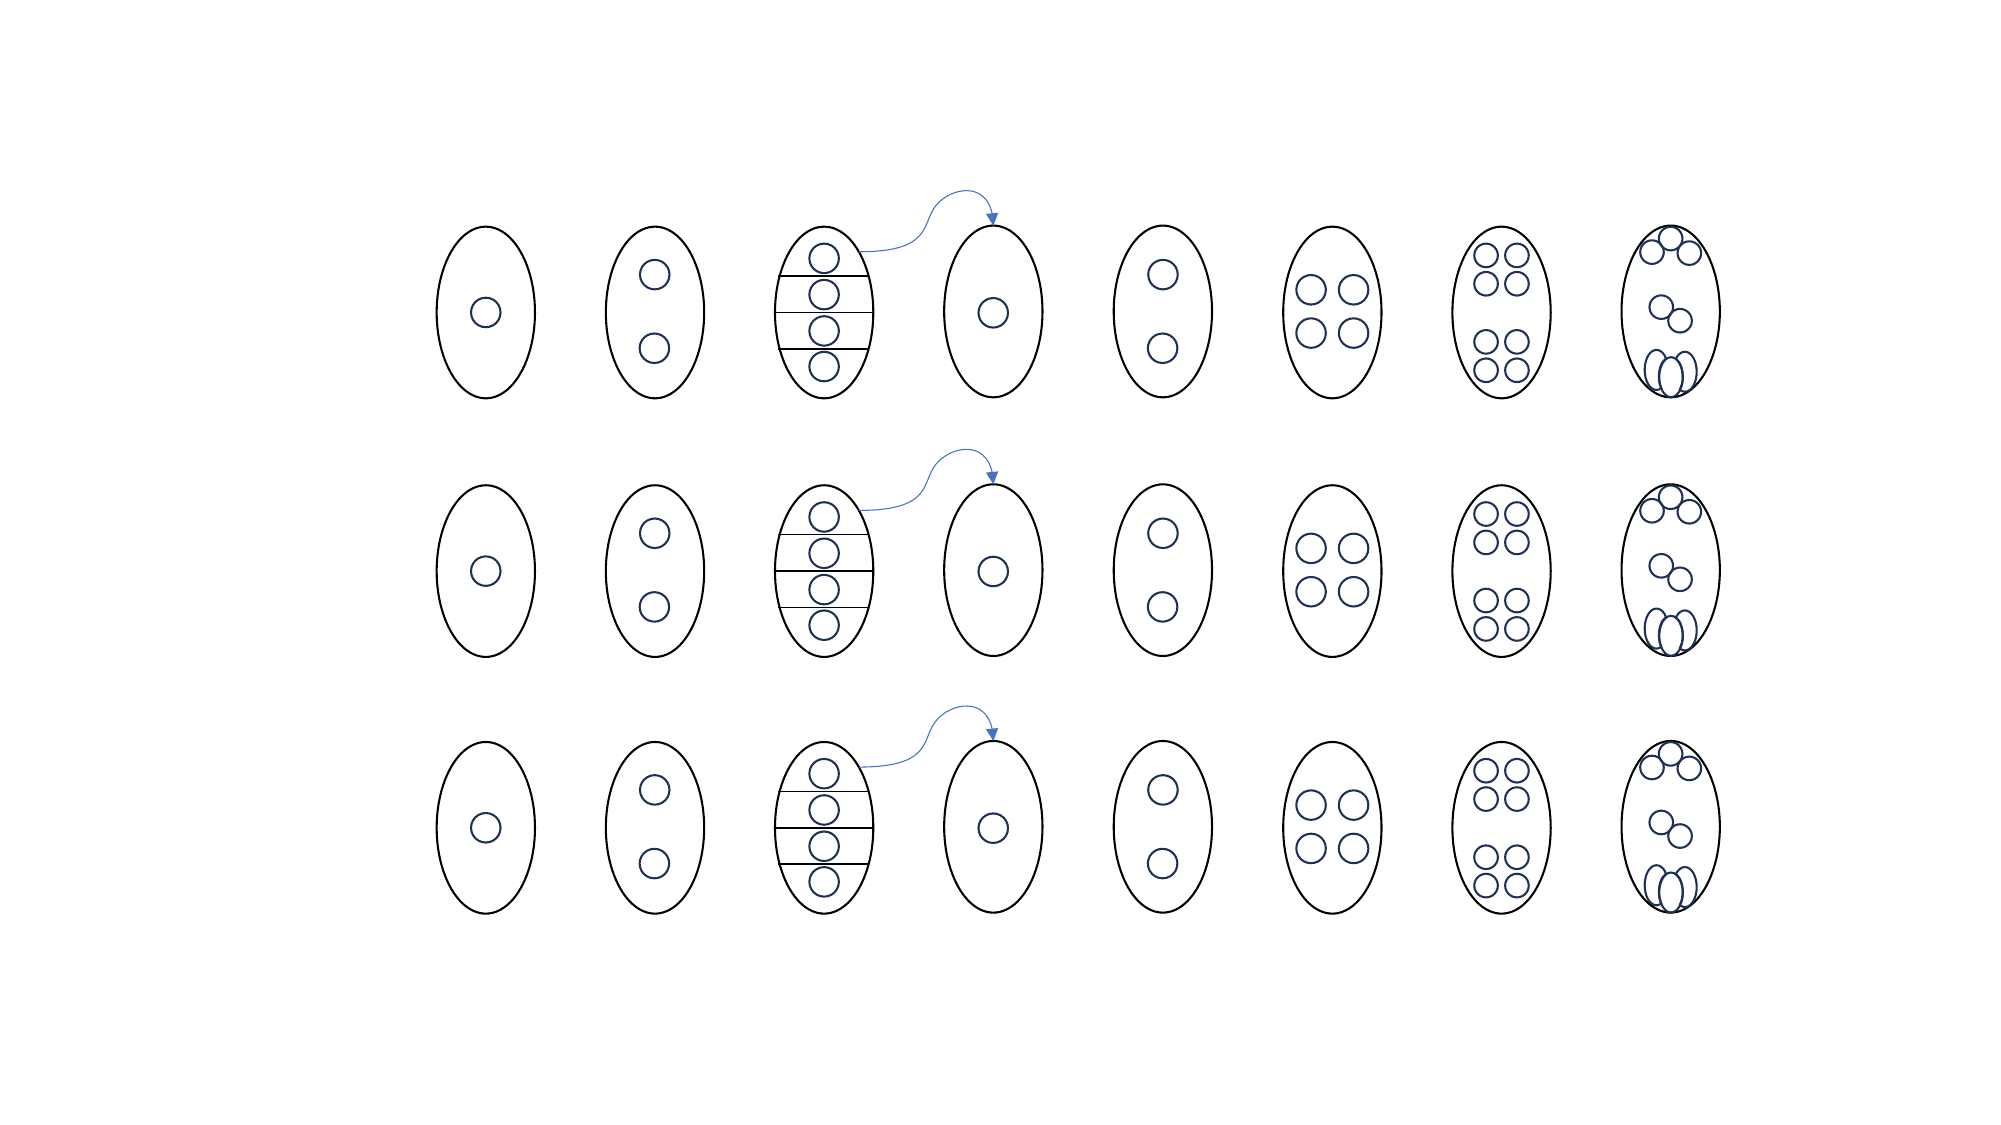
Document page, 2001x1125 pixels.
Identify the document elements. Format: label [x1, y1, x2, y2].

text_box [436, 225, 1720, 399]
text_box [436, 740, 1720, 914]
text_box [436, 484, 1720, 657]
